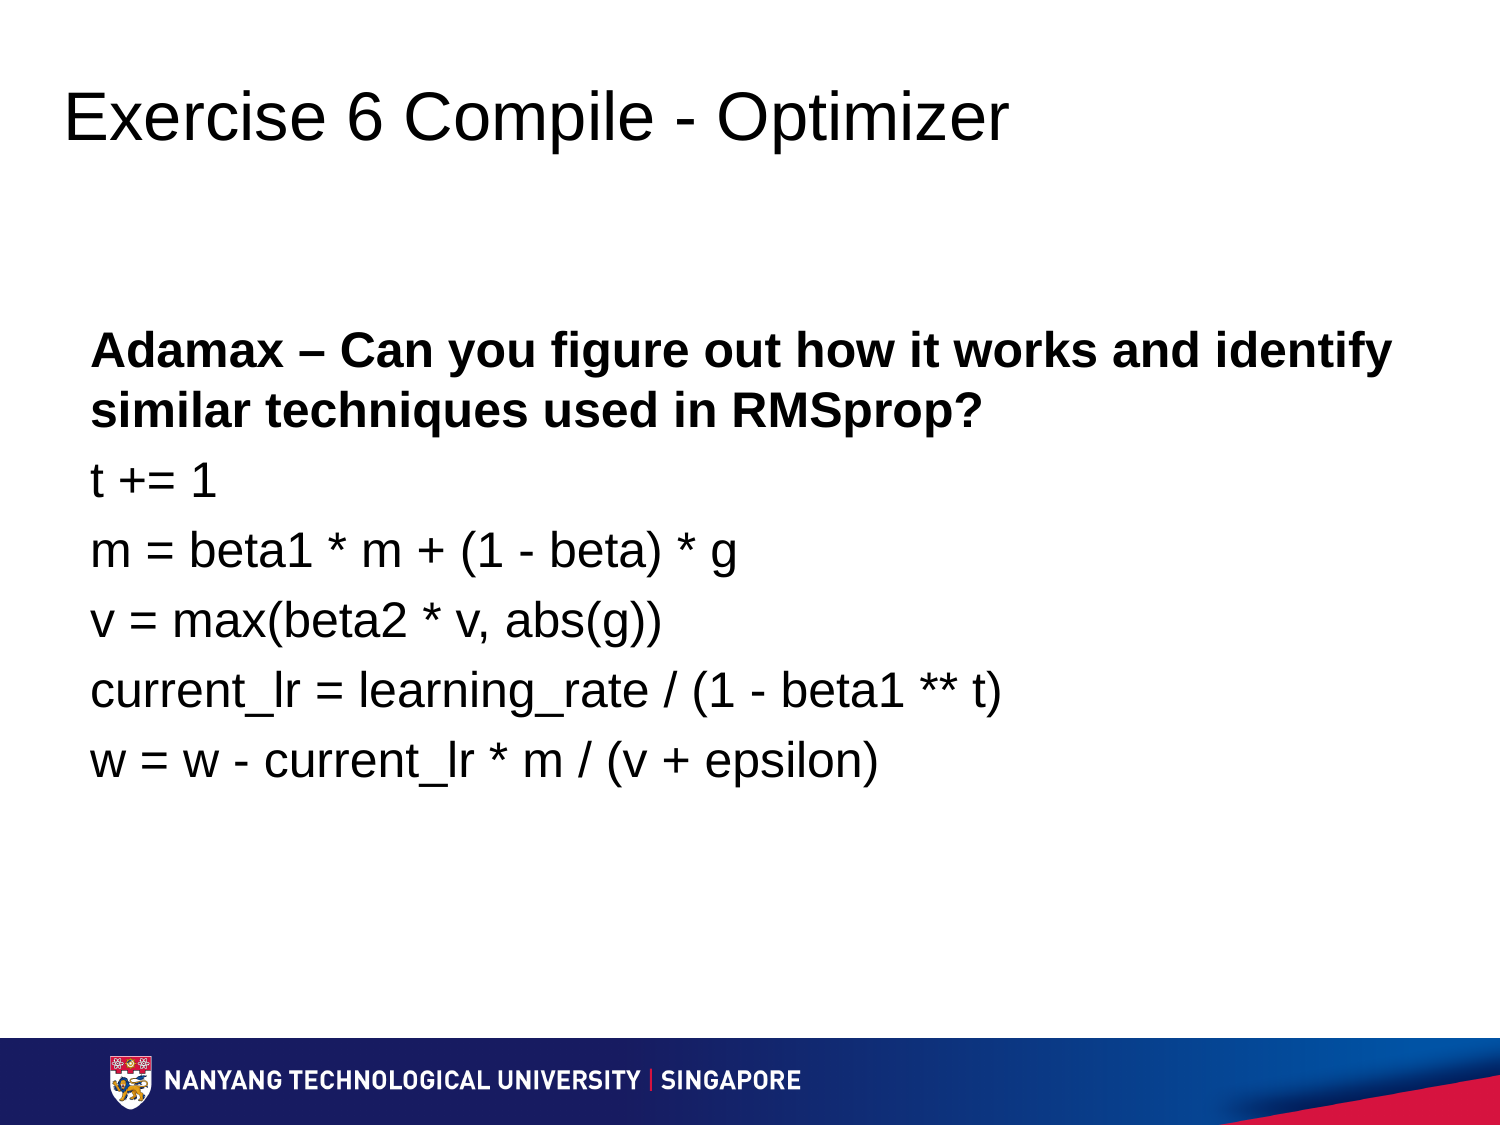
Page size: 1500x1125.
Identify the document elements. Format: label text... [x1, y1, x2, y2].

picture [0, 1038, 1500, 1125]
text_box Exercise 6 Compile - Optimizer [48, 19, 1399, 207]
list Adamax – Can you figure out how it works and identify similar techniques used in RMSprop? t += 1 m = beta1 * m + (1 - beta) * g v = max(beta2 * v, abs(g)) current_lr = learning_rate / (1 - beta1 ** t) w = w - current_lr * m / (v + epsilon) [75, 309, 1425, 946]
